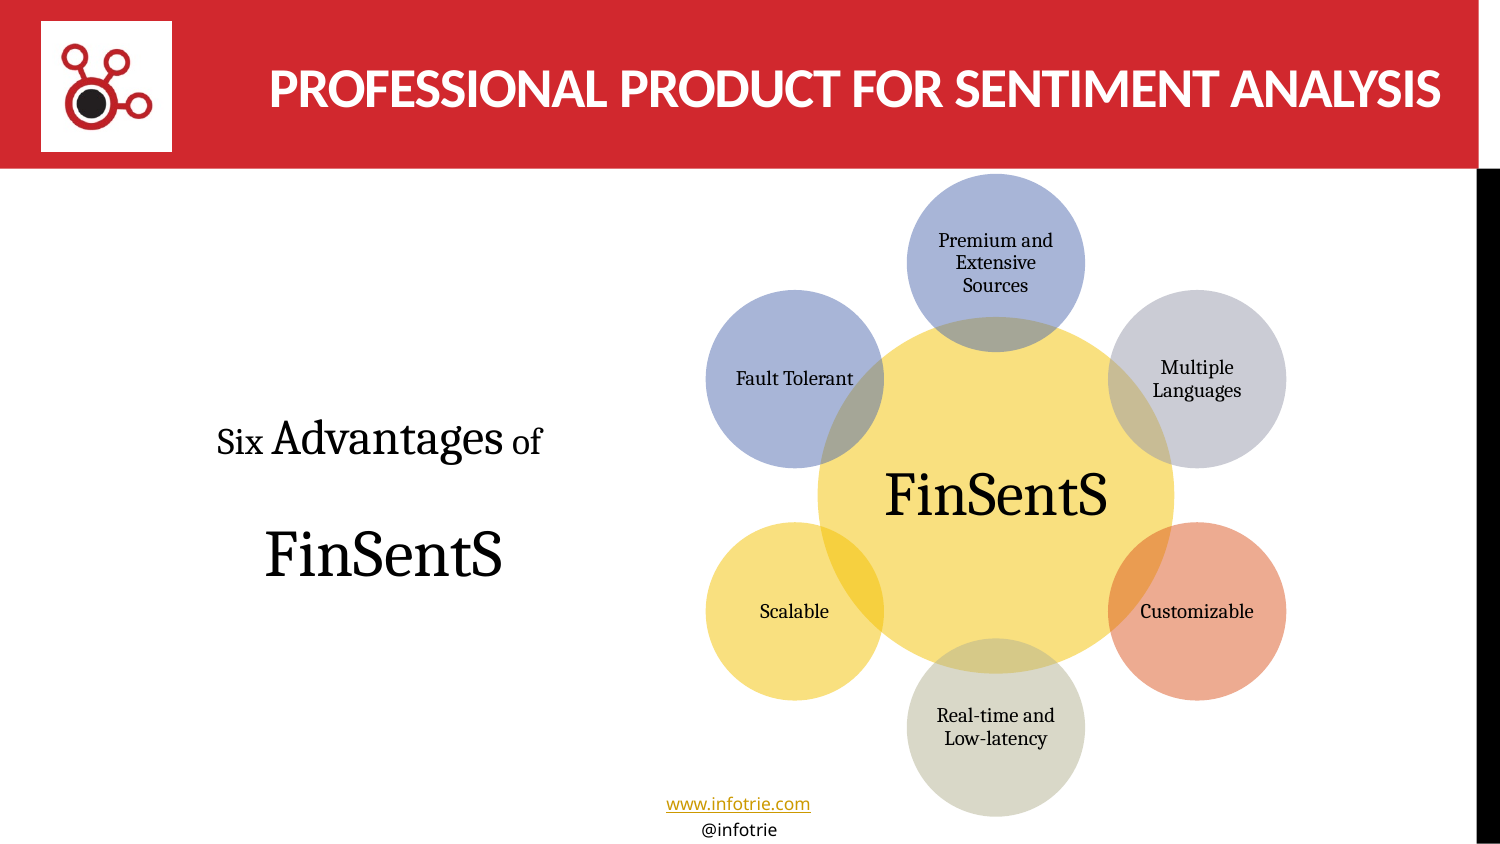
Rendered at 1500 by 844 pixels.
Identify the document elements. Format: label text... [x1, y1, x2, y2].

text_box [501, 173, 1491, 818]
picture [41, 21, 172, 152]
text_box Six Advantages of FinSentS [123, 397, 500, 597]
text_box Professional Product for Sentiment Analysis [253, 3, 1459, 127]
